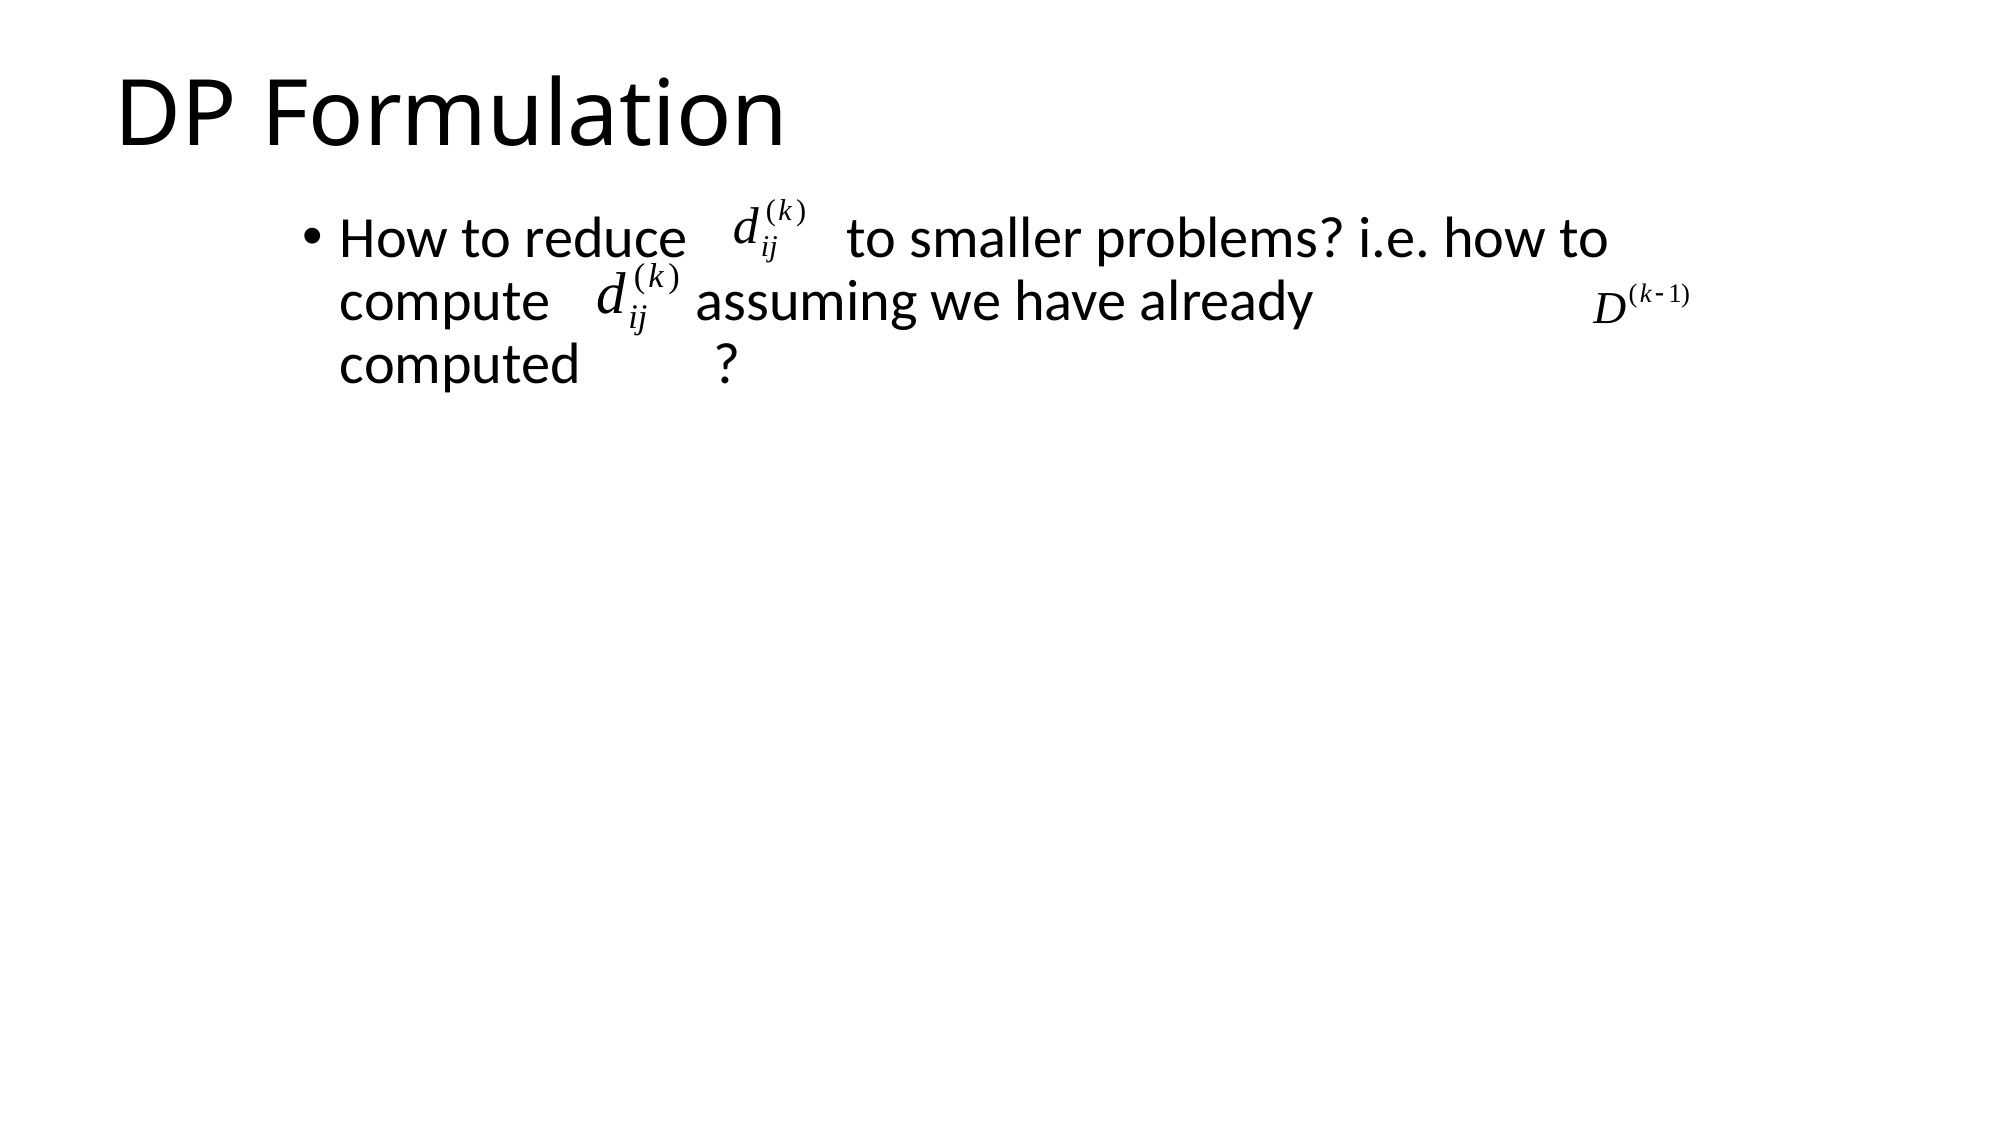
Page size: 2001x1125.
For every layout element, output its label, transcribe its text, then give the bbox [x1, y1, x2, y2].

list How to reduce to smaller problems? i.e. how to compute assuming we have already computed ? [287, 200, 1725, 1063]
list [587, 249, 691, 349]
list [724, 187, 816, 274]
title DP Formulation [99, 45, 1900, 188]
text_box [1584, 273, 1699, 331]
